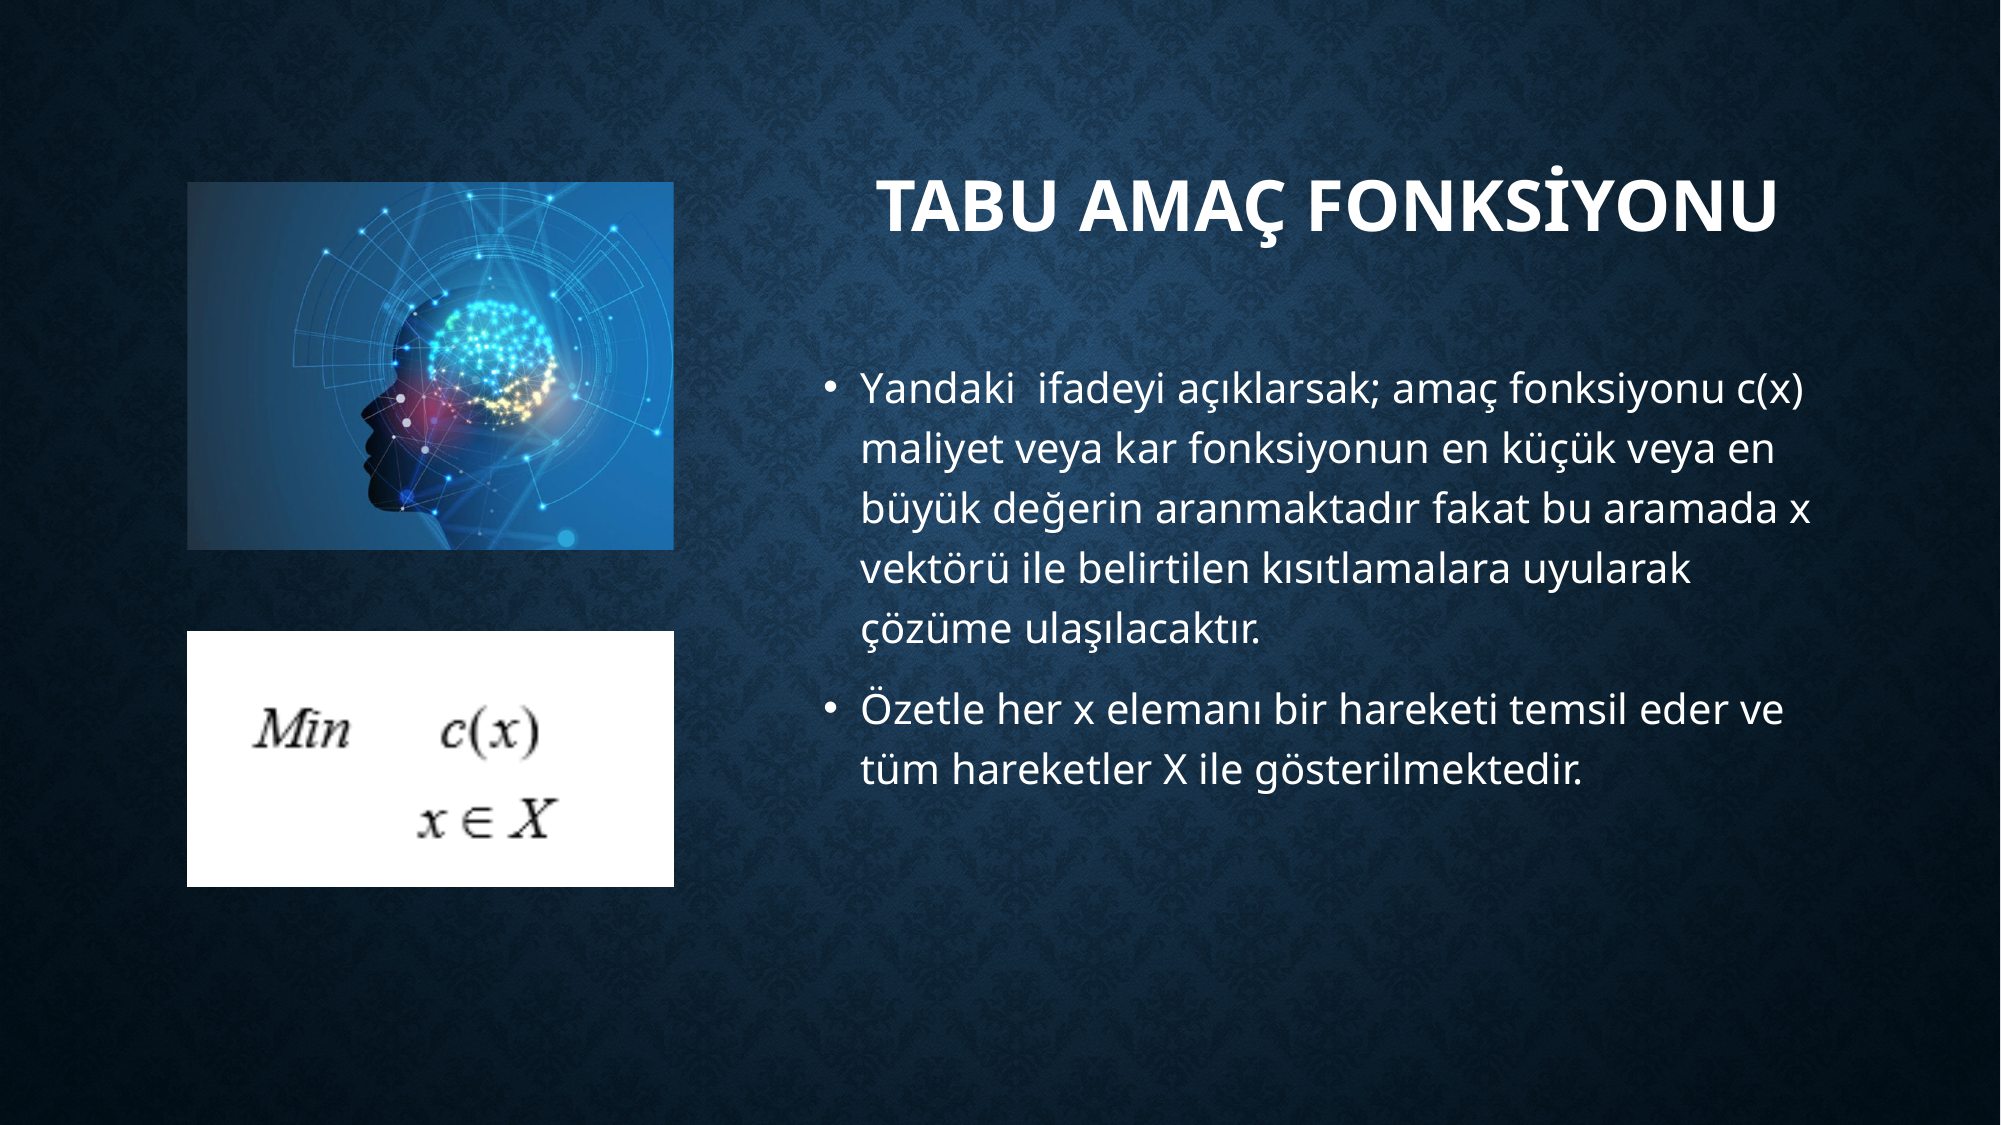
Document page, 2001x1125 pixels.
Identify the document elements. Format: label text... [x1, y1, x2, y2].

list Yandaki ifadeyi açıklarsak; amaç fonksiyonu c(x) maliyet veya kar fonksiyonun en küçük veya en büyük değerin aranmaktadır fakat bu aramada x vektörü ile belirtilen kısıtlamalara uyularak çözüme ulaşılacaktır. Özetle her x elemanı bir hareketi temsil eder ve tüm hareketler X ile gösterilmektedir. [808, 343, 1849, 993]
title TABU AMAÇ FONKSİYONU [808, 99, 1849, 318]
picture [186, 630, 675, 887]
picture [186, 182, 675, 550]
